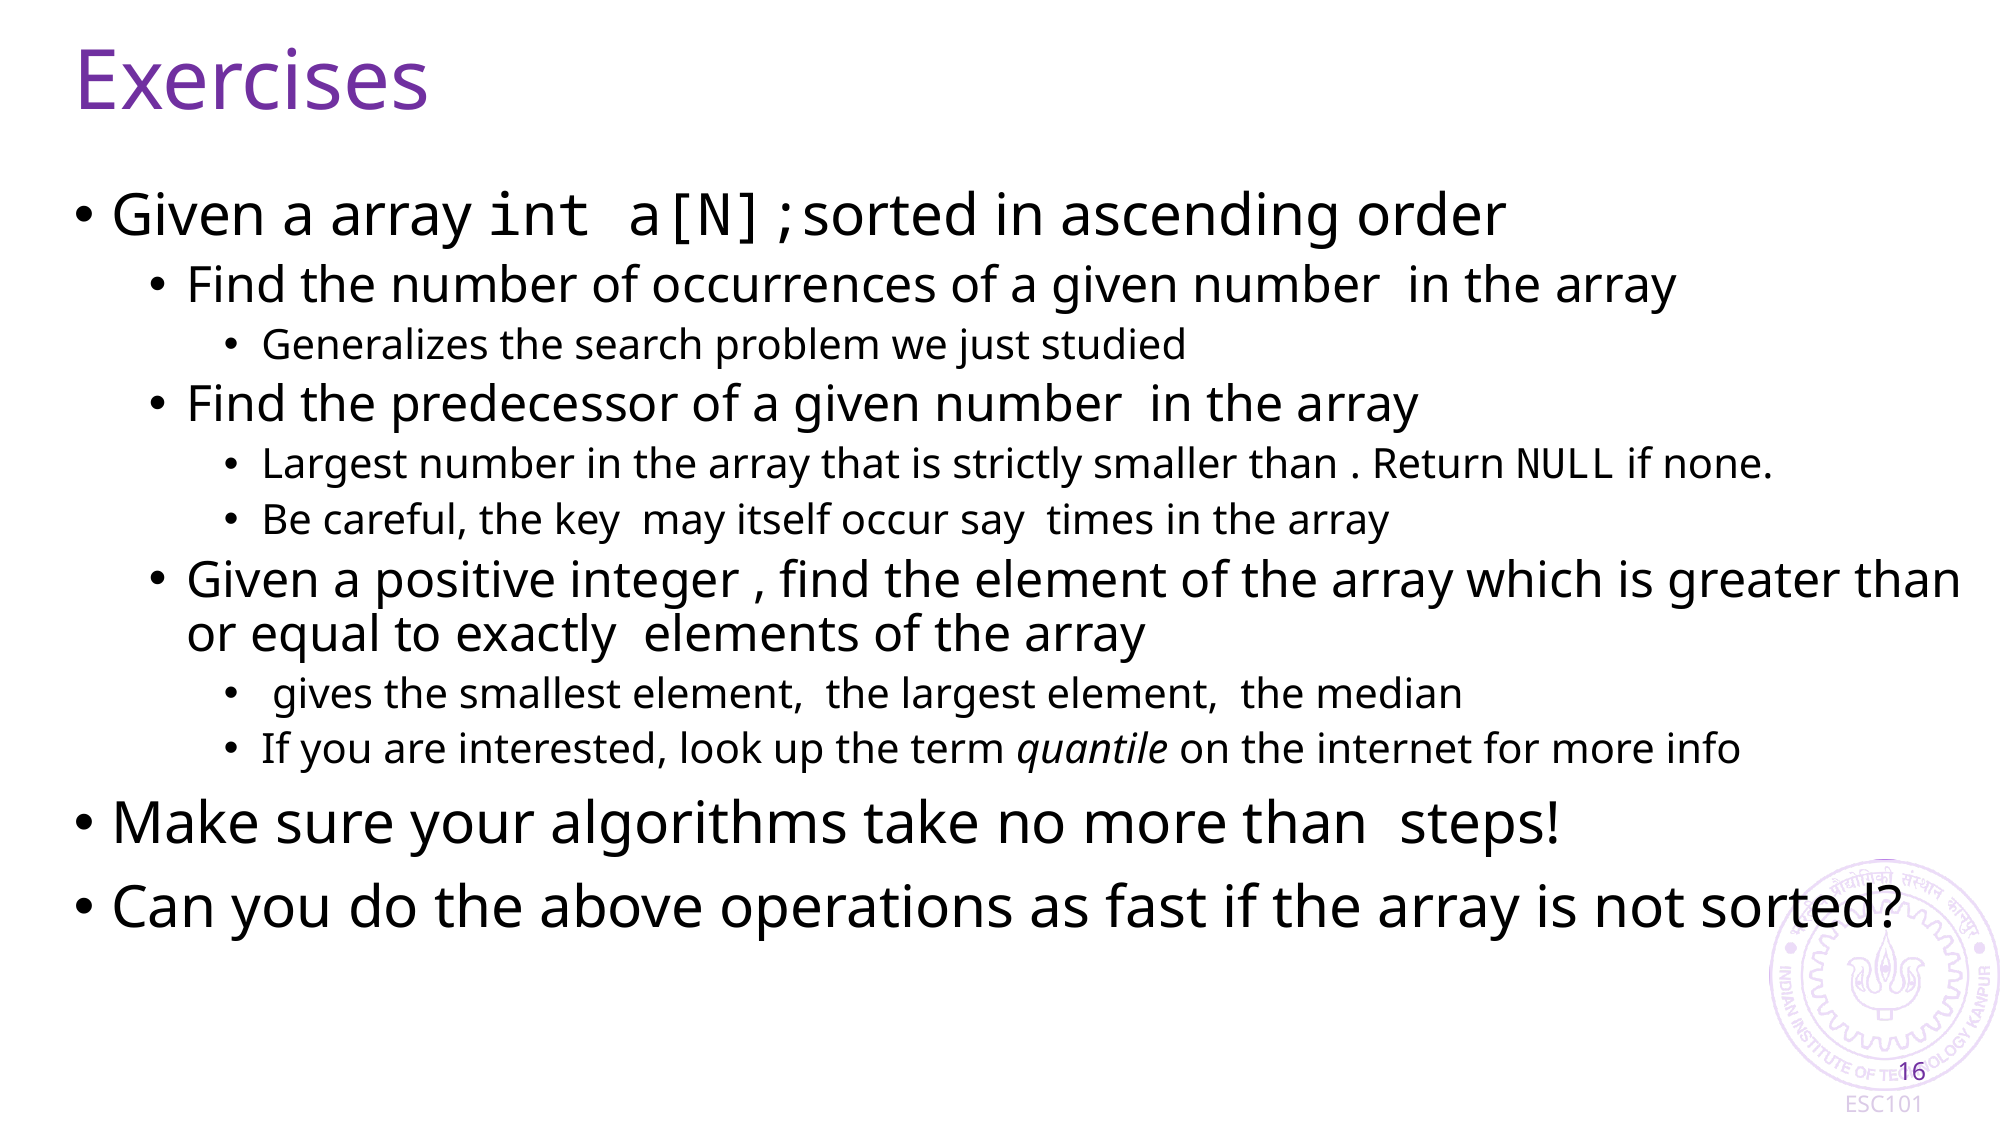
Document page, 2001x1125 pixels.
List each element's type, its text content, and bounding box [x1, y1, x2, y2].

footer [319, 1042, 1863, 1103]
title Exercises [58, 0, 1942, 165]
slide_number 16 [1863, 1042, 1942, 1103]
